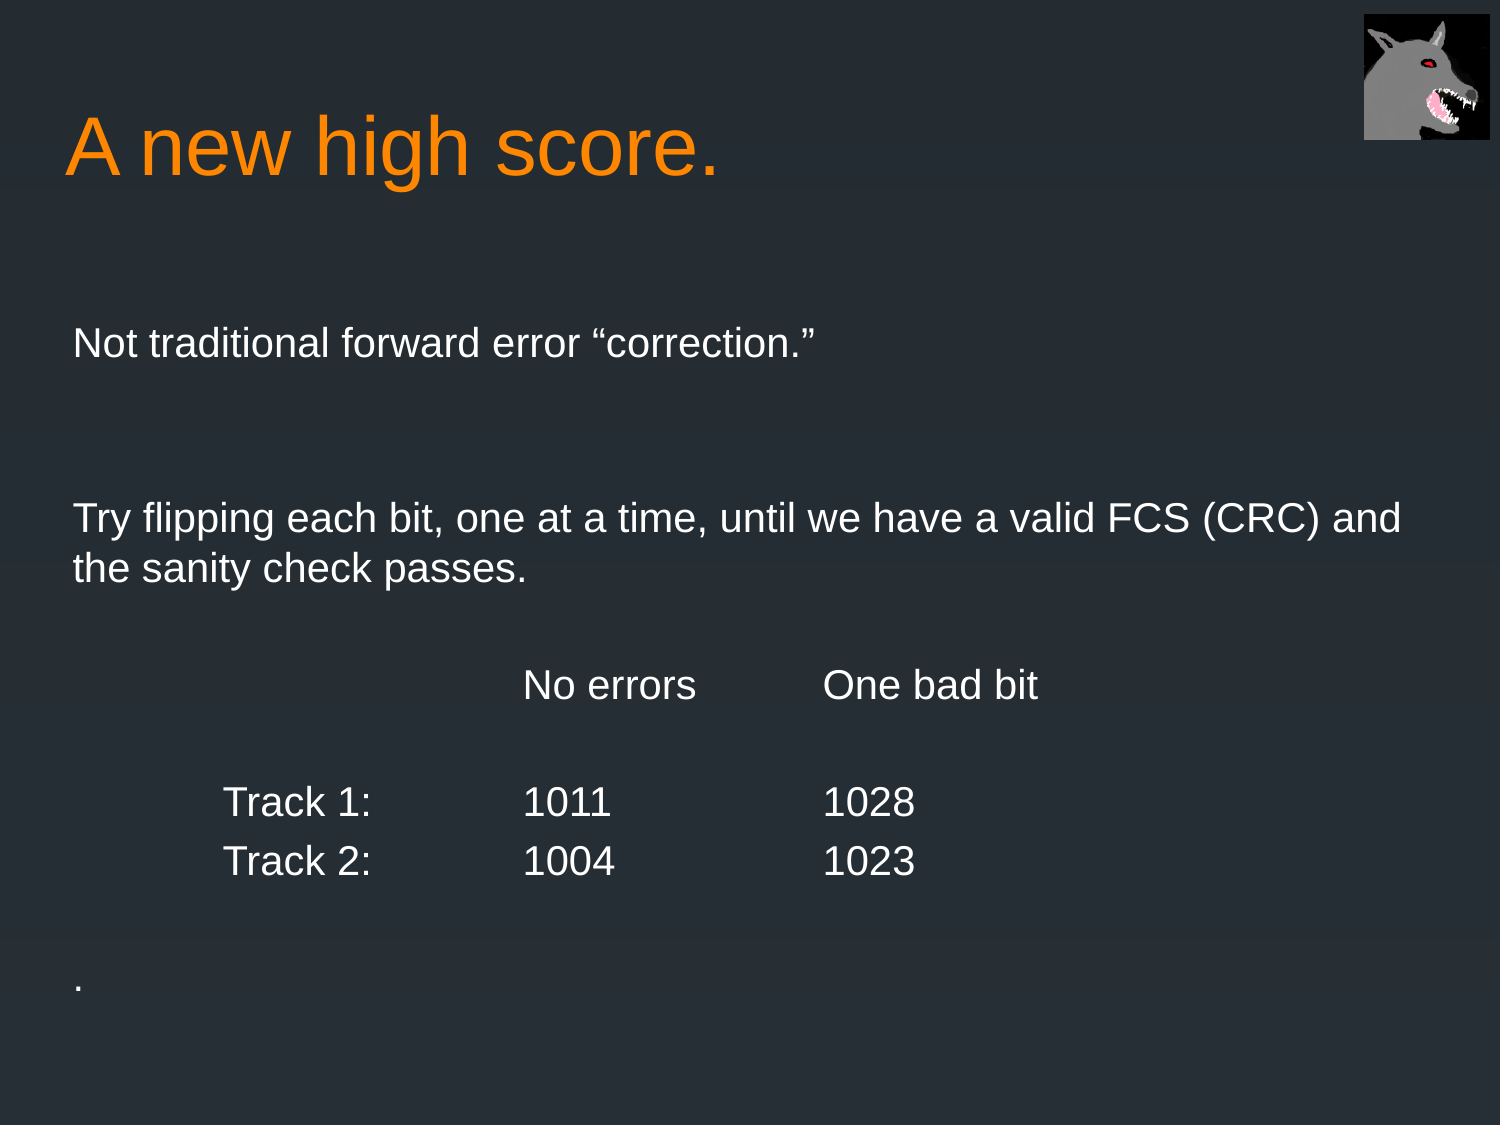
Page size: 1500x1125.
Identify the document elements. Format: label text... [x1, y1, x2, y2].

list Not traditional forward error “correction.” Try flipping each bit, one at a time, until we have a valid FCS (CRC) and the sanity check passes. No errors One bad bit Track 1: 1011 1028 Track 2: 1004 1023 . [50, 249, 1450, 1088]
title A new high score. [50, 50, 1250, 200]
picture [1364, 14, 1490, 140]
